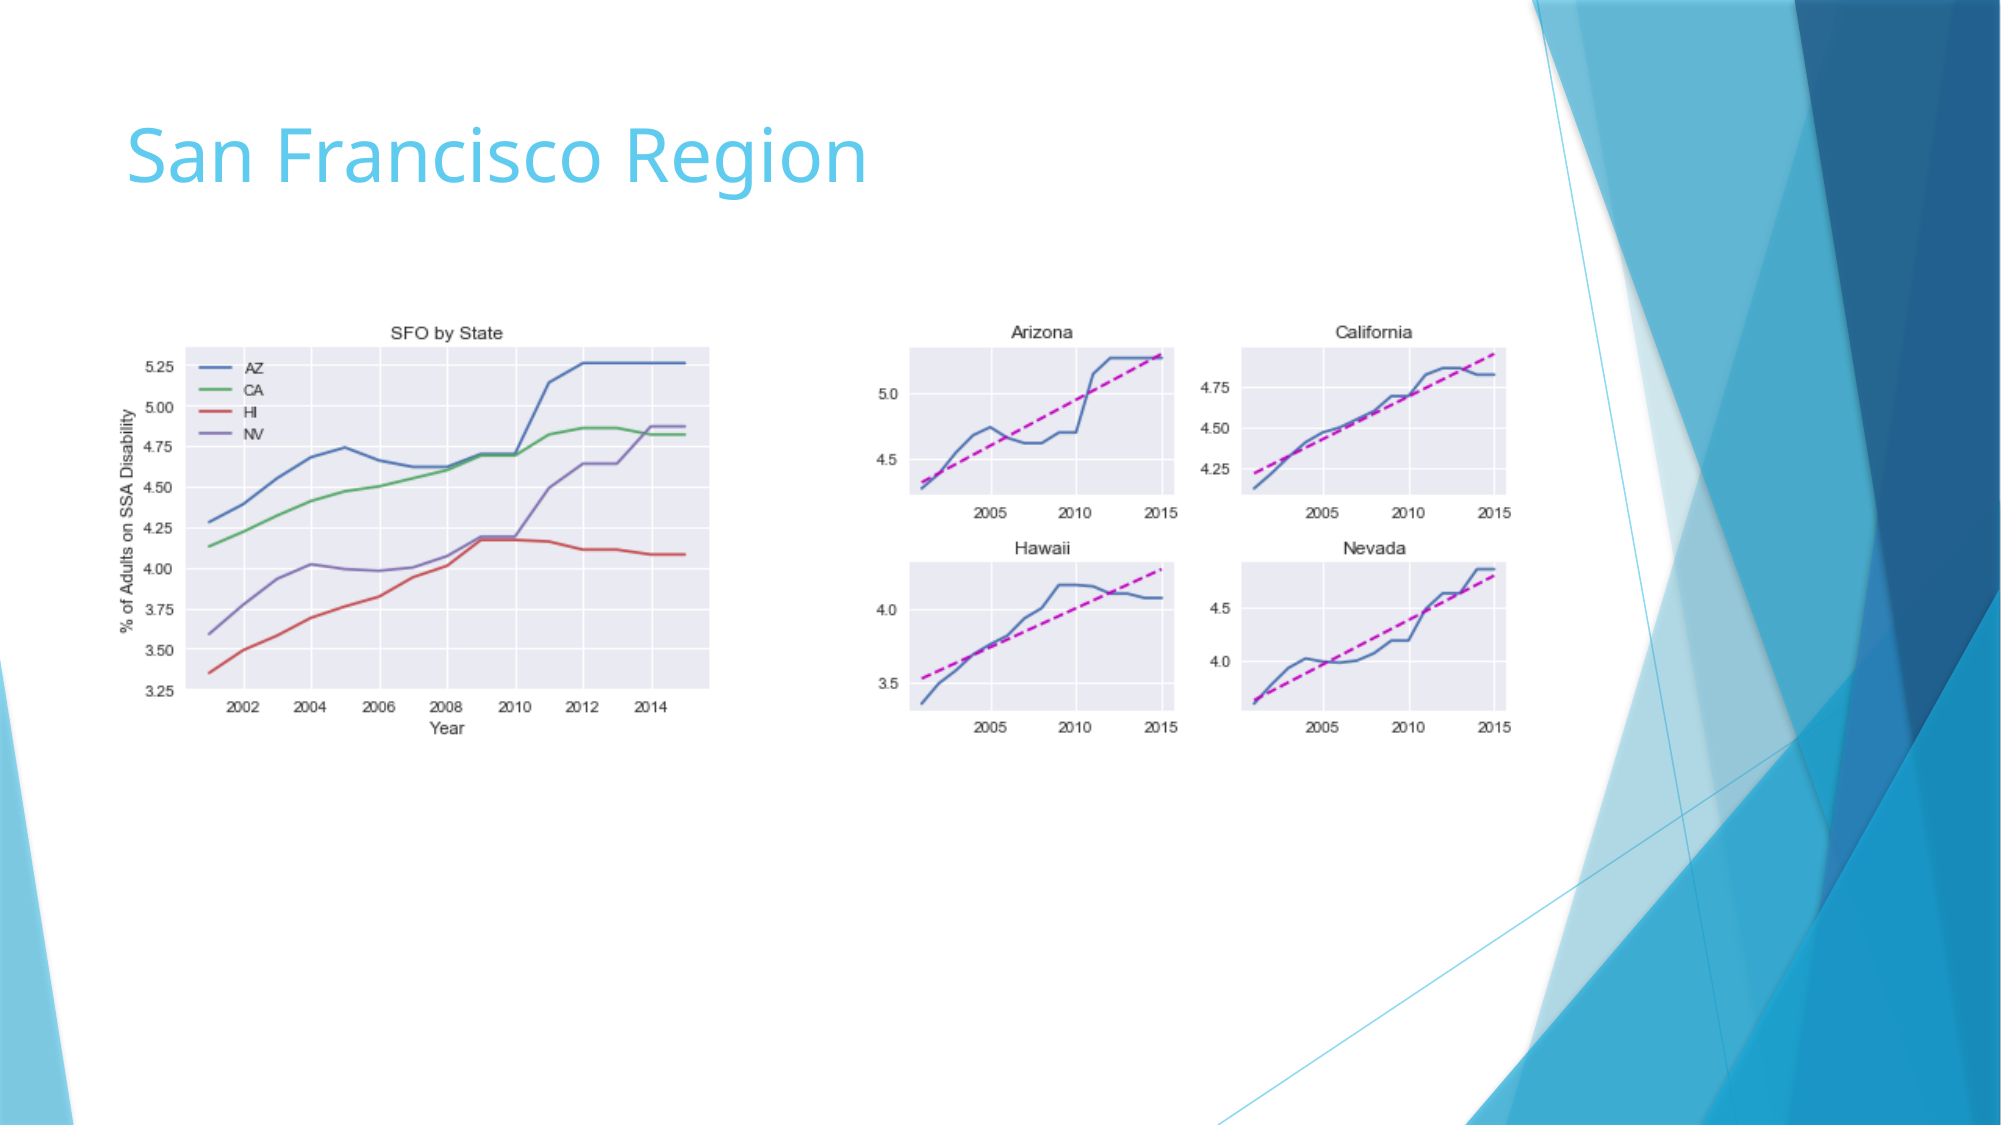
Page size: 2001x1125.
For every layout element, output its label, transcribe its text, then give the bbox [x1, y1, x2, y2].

title San Francisco Region [111, 99, 1522, 317]
picture [866, 314, 1522, 747]
picture [110, 316, 720, 747]
